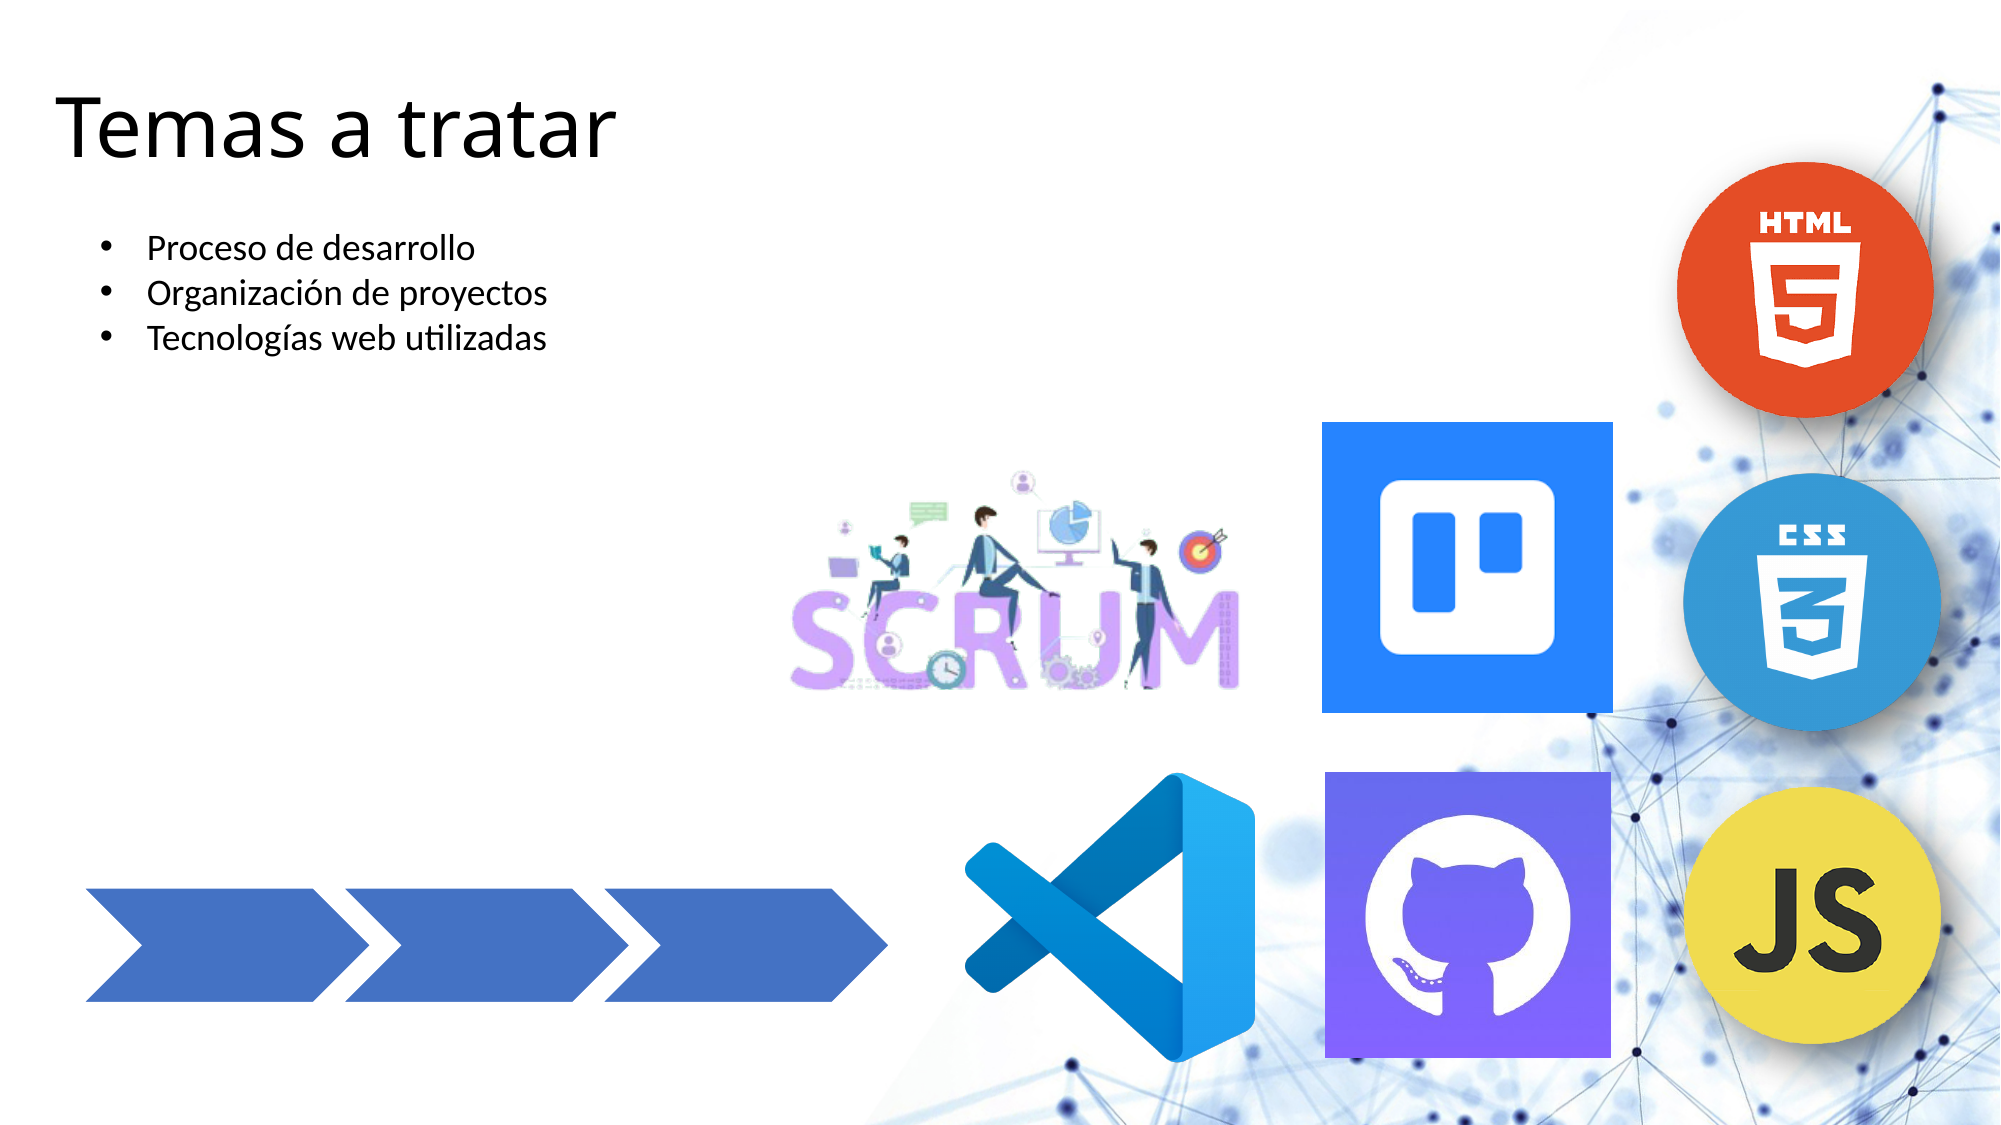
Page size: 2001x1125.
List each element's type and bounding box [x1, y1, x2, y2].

picture [18, 10, 2000, 1125]
text_box [82, 832, 890, 1059]
